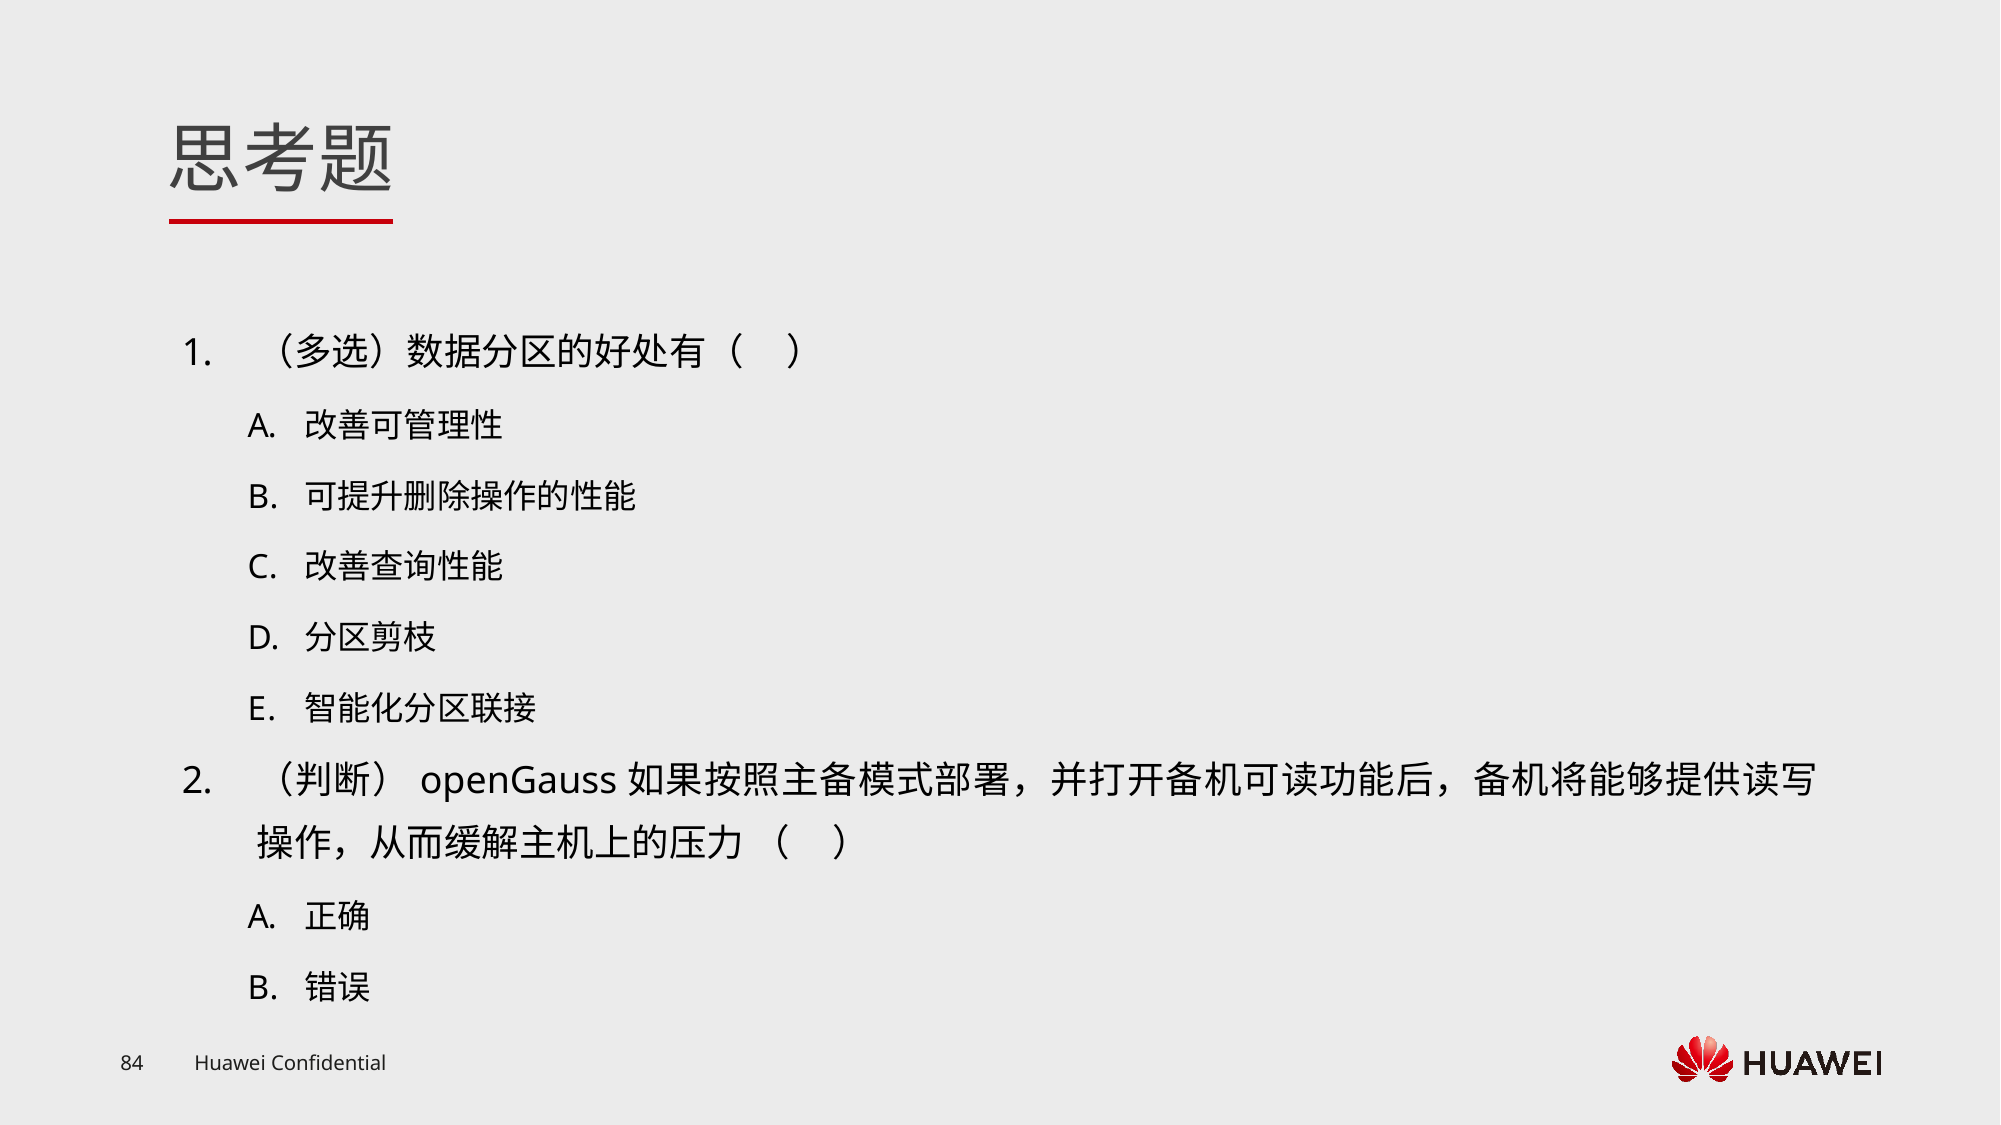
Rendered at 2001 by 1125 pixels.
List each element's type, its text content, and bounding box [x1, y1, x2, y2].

picture [1672, 1036, 1881, 1082]
list （多选）数据分区的好处有（ ） 改善可管理性 可提升删除操作的性能 改善查询性能 分区剪枝 智能化分区联接 （判断）openGauss如果按照主备模式部署，并打开备机可读功能后，备机将能够提供读写操作，从而缓解主机上的压力 （ ） 正确 错误 [167, 302, 1833, 970]
